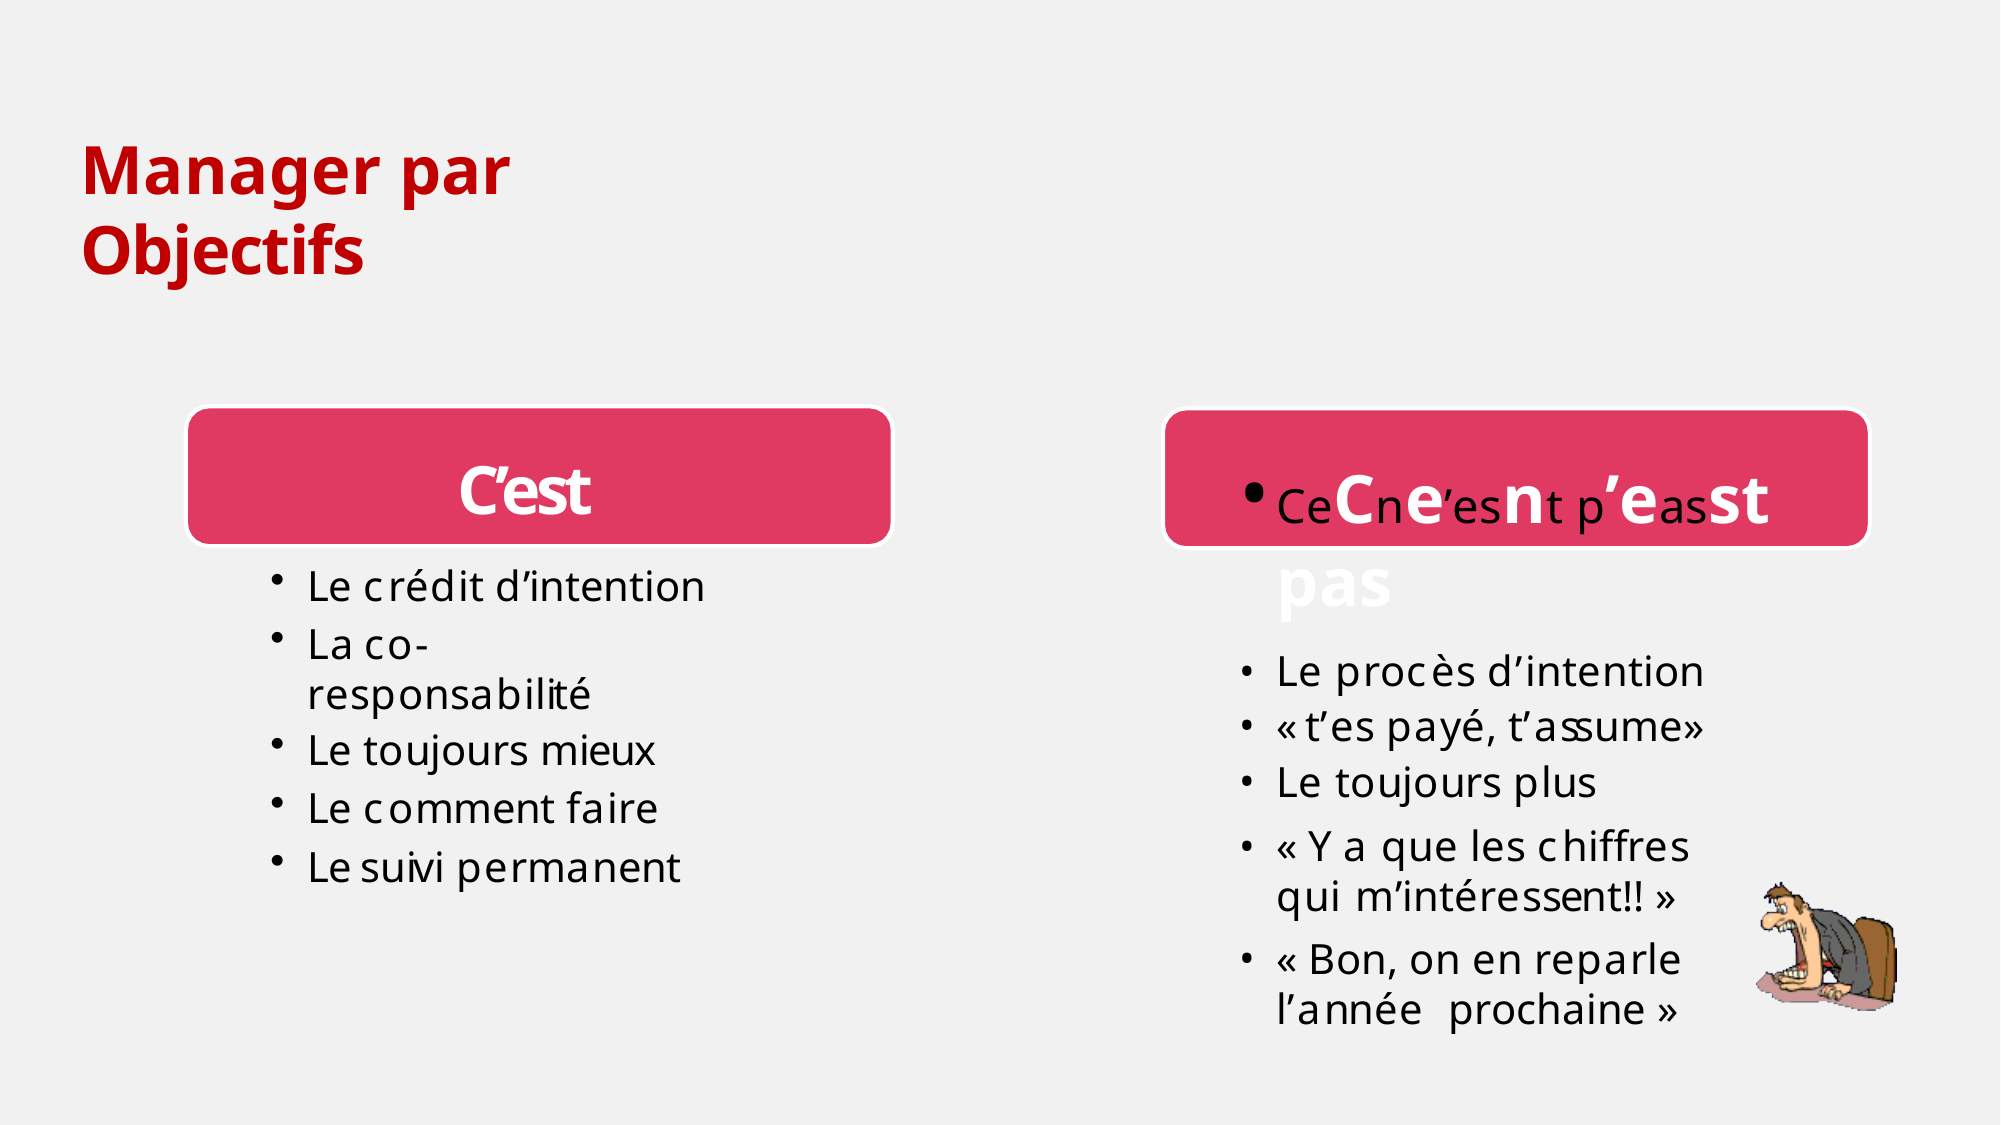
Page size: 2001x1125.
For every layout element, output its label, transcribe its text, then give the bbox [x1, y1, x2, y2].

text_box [183, 403, 896, 549]
picture [1756, 870, 1897, 1011]
text_box CeCne’esnt p’easst pas Le procès d’intention « t’es payé, t’assume» Le toujours plus « Y a que les chiffres qui m’intéressent!! » « Bon, on en reparle l’année prochaine » [1237, 560, 1854, 1033]
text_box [1160, 405, 1873, 551]
title Manager par Objectifs [77, 125, 812, 316]
text_box C’est Le crédit d’intention La co-responsabilité Le toujours mieux Le comment faire Le suivi permanent [268, 557, 711, 891]
